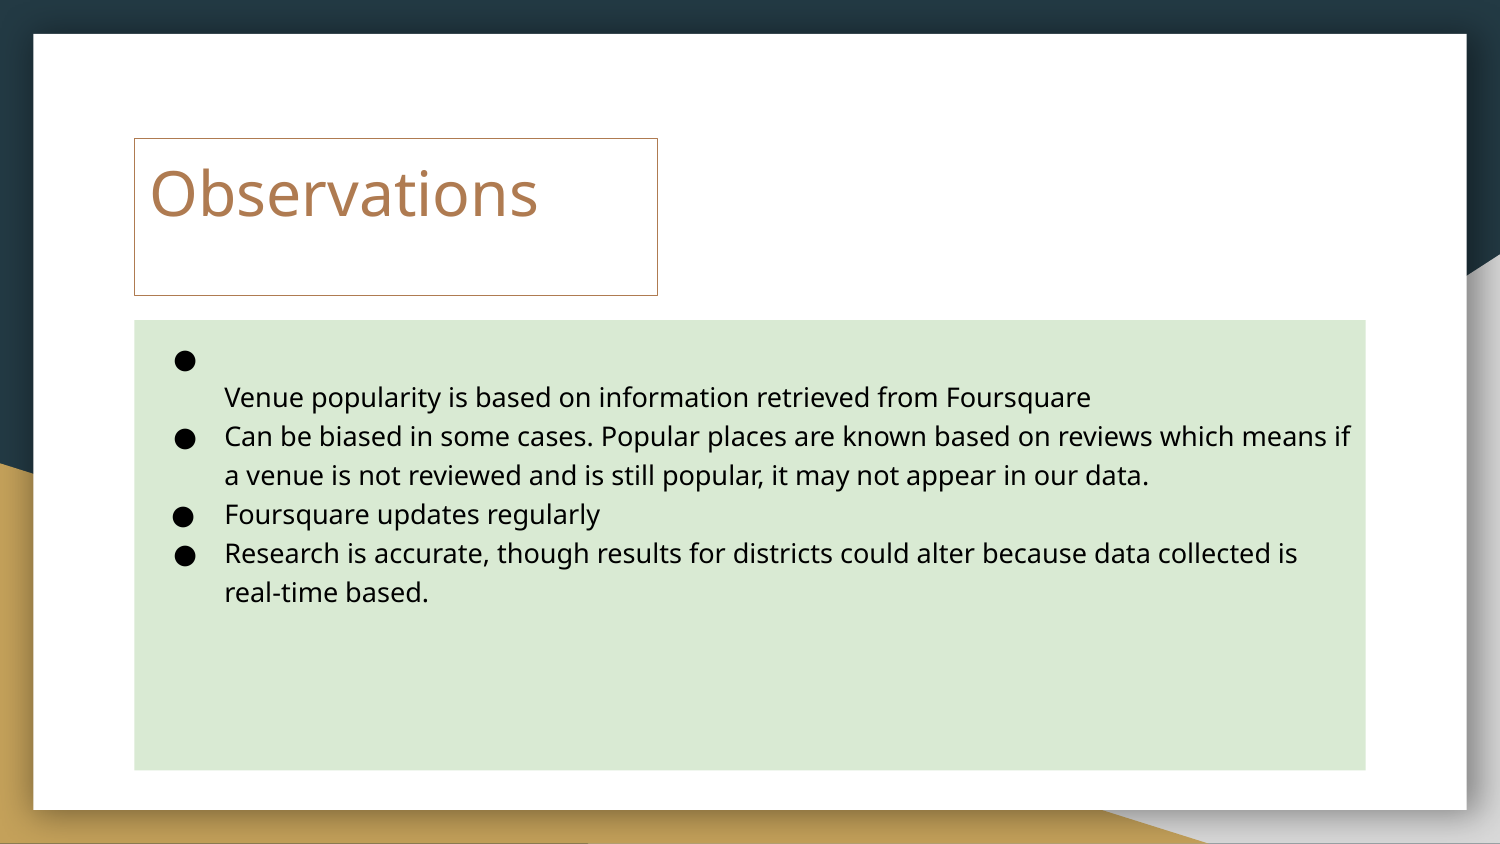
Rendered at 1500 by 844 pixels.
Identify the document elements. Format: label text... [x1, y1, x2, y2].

title Observations [134, 138, 658, 296]
list Venue popularity is based on information retrieved from Foursquare Can be biased in some cases. Popular places are known based on reviews which means if a venue is not reviewed and is still popular, it may not appear in our data. Foursquare updates regularly Research is accurate, though results for districts could alter because data collected is real-time based. [134, 320, 1366, 771]
